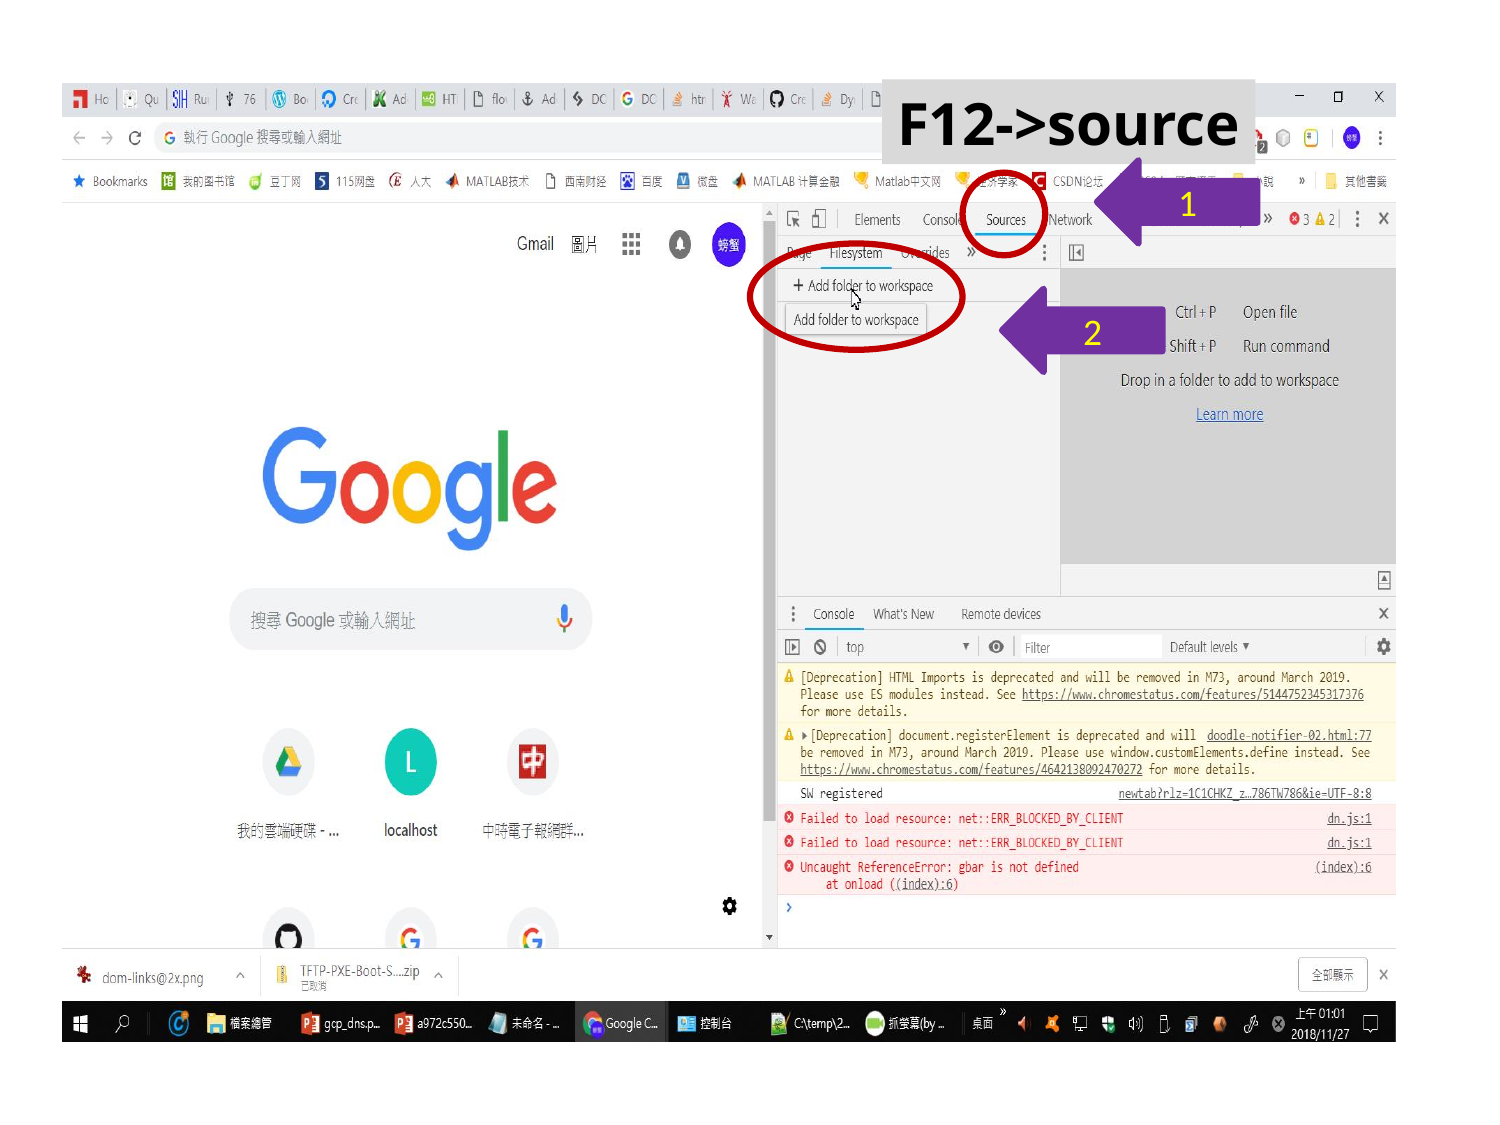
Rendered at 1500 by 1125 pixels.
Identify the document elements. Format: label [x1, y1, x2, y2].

picture [62, 83, 1396, 1042]
